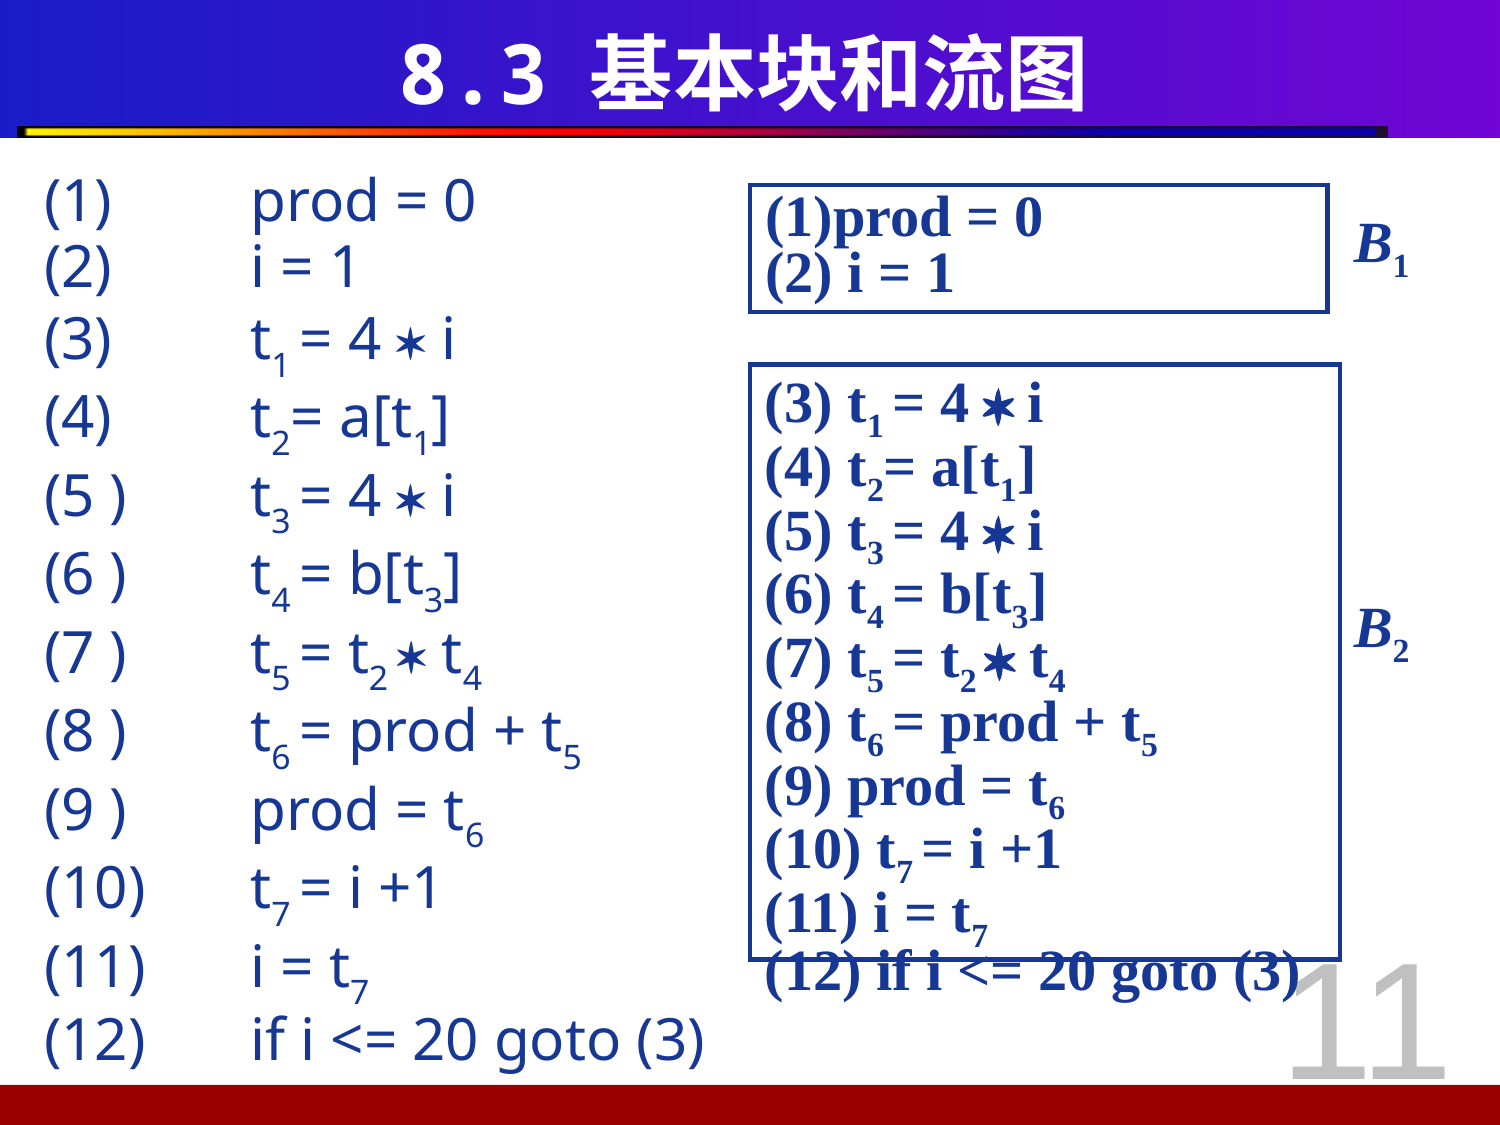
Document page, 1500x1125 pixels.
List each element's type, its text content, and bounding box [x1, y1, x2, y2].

picture [17, 126, 1388, 138]
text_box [749, 184, 1451, 960]
title 8.3 基本块和流图 [49, 24, 1438, 118]
list (1) prod = 0 (2) i = 1 (3) t1 = 4  i (4) t2= a[t1] (5 ) t3 = 4  i (6 ) t4 = b[t3] (7 ) t5 = t2  t4 (8 ) t6 = prod + t5 (9 ) prod = t6 (10) t7 = i +1 (11) i = t7 (12) if i <= 20 goto (3) [29, 160, 1380, 1023]
slide_number 11 [1234, 904, 1500, 1118]
